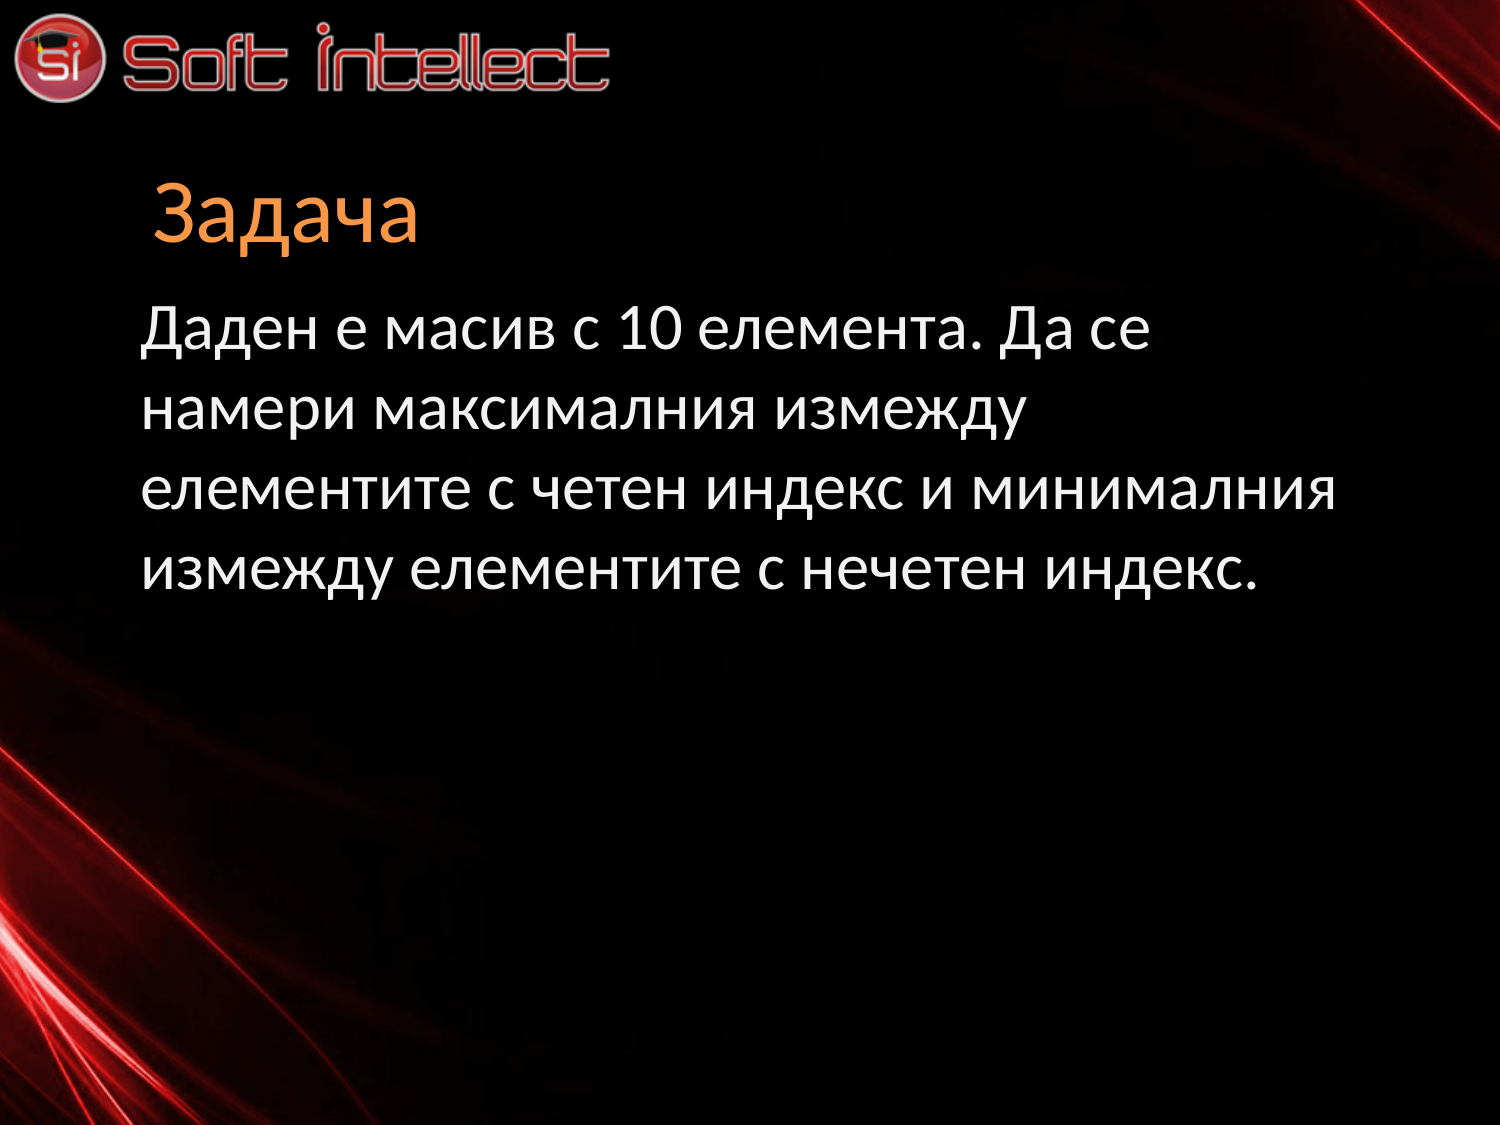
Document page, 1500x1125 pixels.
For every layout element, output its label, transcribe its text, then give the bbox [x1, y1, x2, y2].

title Задача [137, 112, 1488, 300]
picture [0, 0, 1500, 1125]
list Даден е масив с 10 елемента. Да се намери максималния измежду елементите с четен индекс и минималния измежду елементите с нечетен индекс. [125, 275, 1375, 1018]
